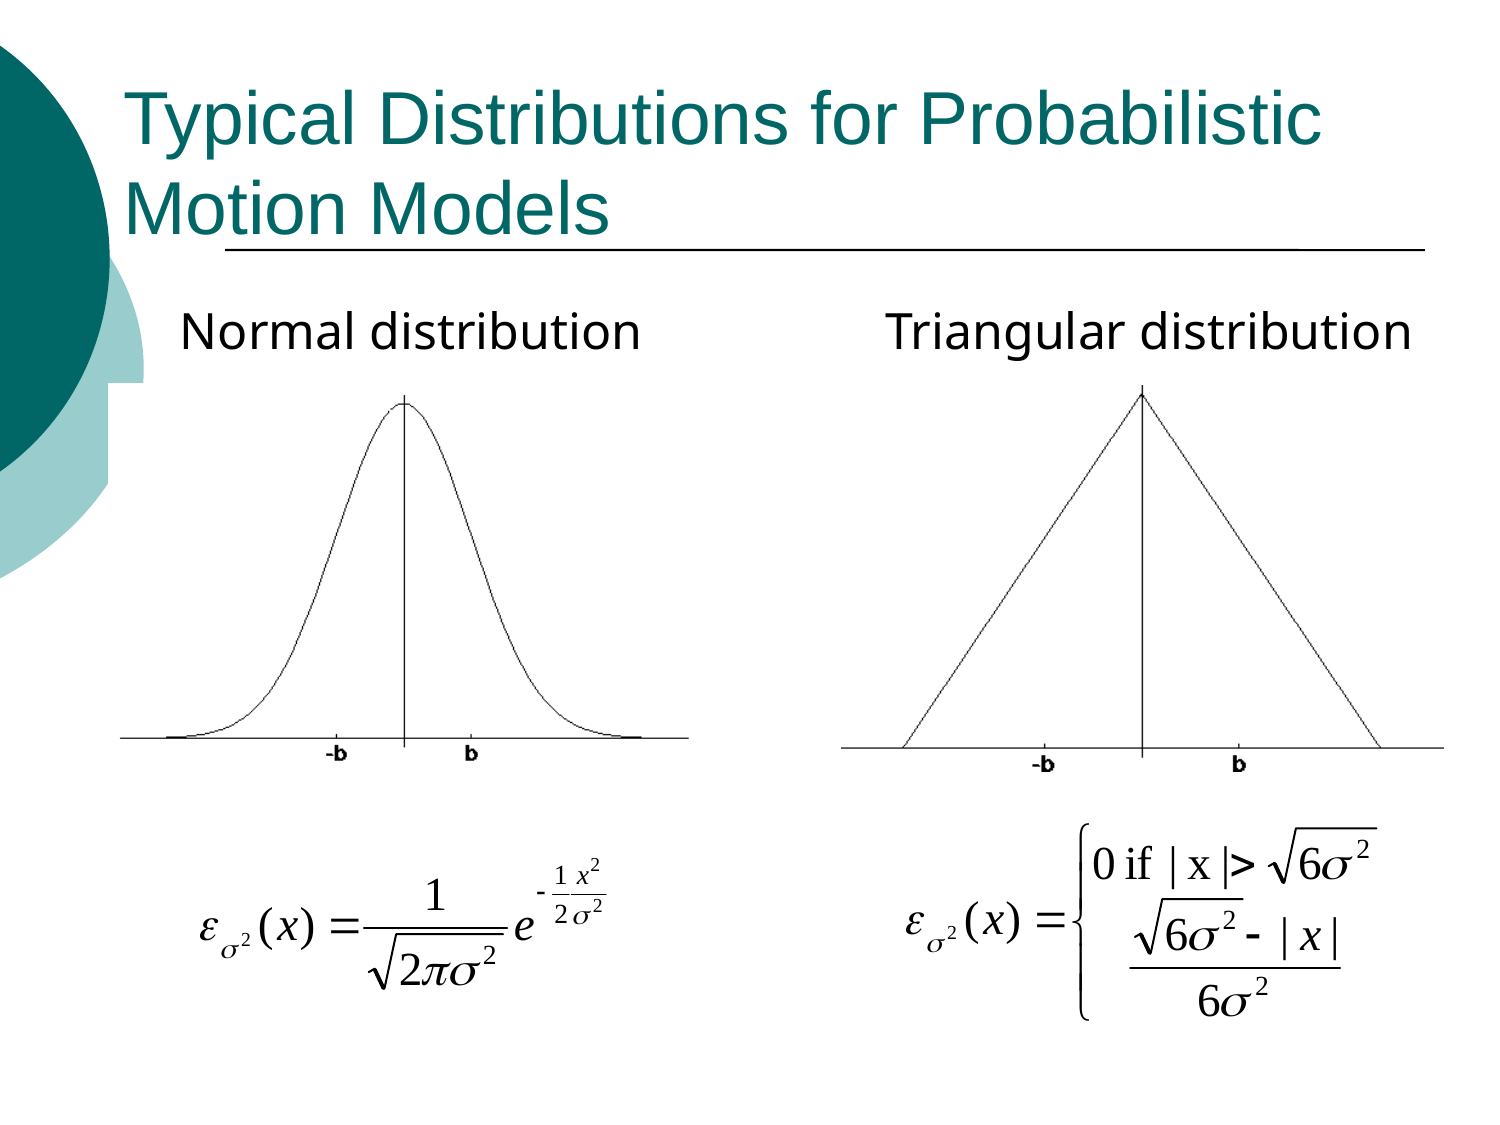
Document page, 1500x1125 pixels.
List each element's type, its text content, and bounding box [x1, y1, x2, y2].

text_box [191, 845, 618, 1000]
text_box Triangular distribution [870, 292, 1429, 368]
picture [107, 383, 702, 774]
text_box Normal distribution [164, 292, 658, 368]
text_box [897, 811, 1388, 1033]
title Typical Distributions for Probabilistic Motion Models [108, 62, 1491, 258]
picture [841, 384, 1444, 772]
